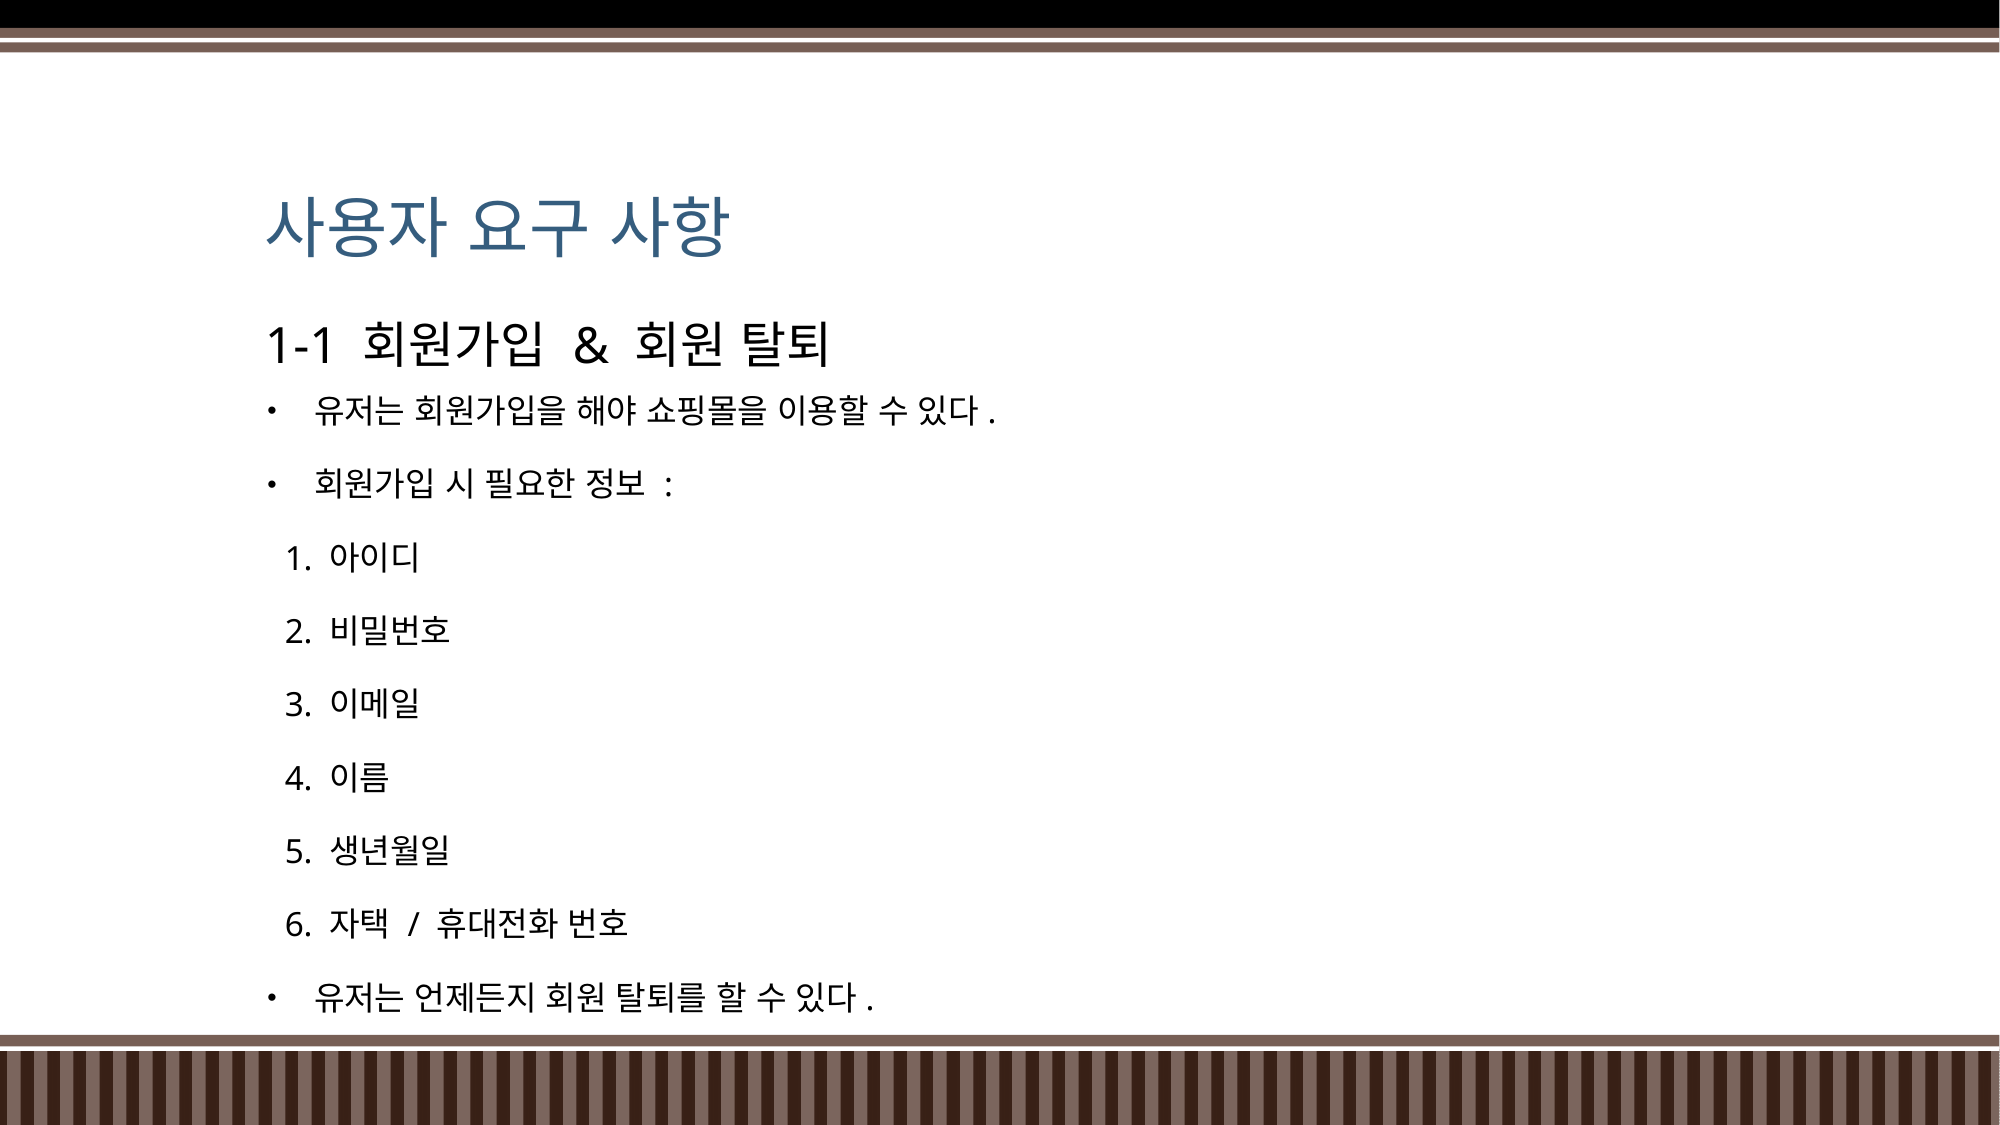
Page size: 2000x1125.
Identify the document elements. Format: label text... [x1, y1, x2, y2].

title 사용자 요구 사항 [249, 99, 1750, 275]
text_box 유저는 회원가입을 해야 쇼핑몰을 이용할 수 있다. 회원가입 시 필요한 정보 : 1. 아이디 2. 비밀번호 3. 이메일 4. 이름 5. 생년월일 6. 자택 / 휴대전화 번호 유저는 언제든지 회원 탈퇴를 할 수 있다. [252, 937, 1875, 1025]
list 1-1 회원가입 & 회원 탈퇴 [249, 312, 1750, 920]
